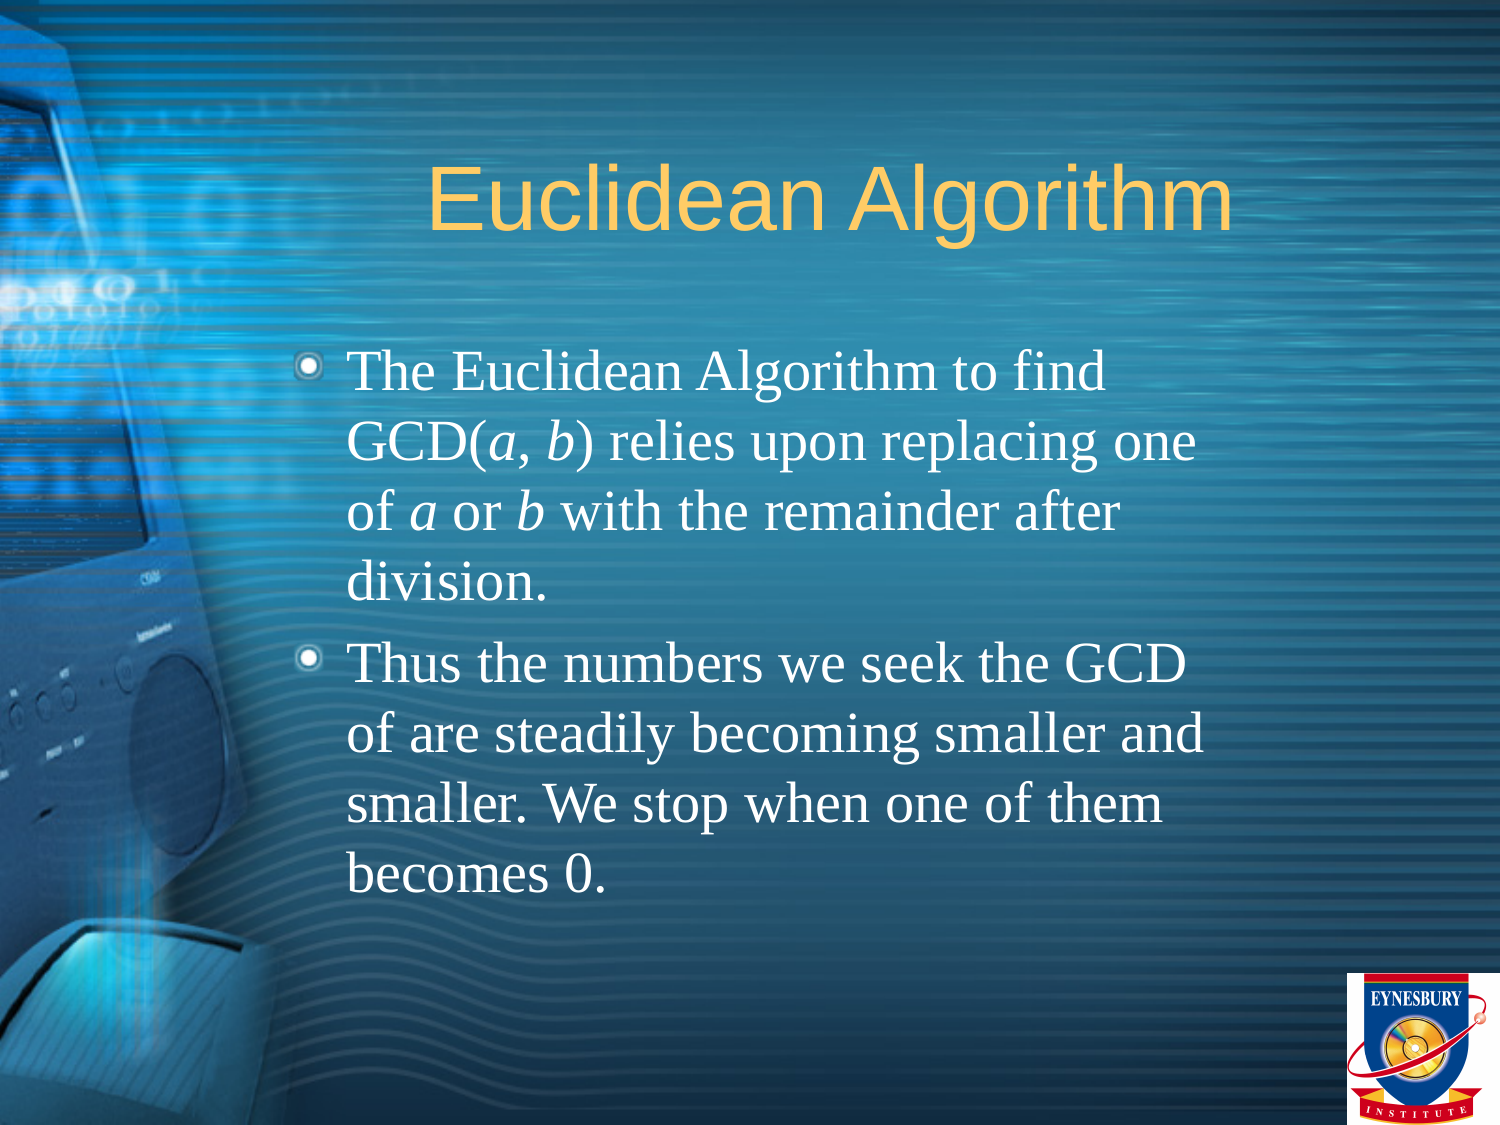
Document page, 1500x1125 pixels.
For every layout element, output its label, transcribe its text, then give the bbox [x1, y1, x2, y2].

list The Euclidean Algorithm to find GCD(a, b) relies upon replacing one of a or b with the remainder after division. Thus the numbers we seek the GCD of are steadily becoming smaller and smaller. We stop when one of them becomes 0. [274, 324, 1223, 1001]
picture [0, 0, 1500, 1125]
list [1347, 973, 1500, 1125]
title Euclidean Algorithm [274, 99, 1388, 288]
